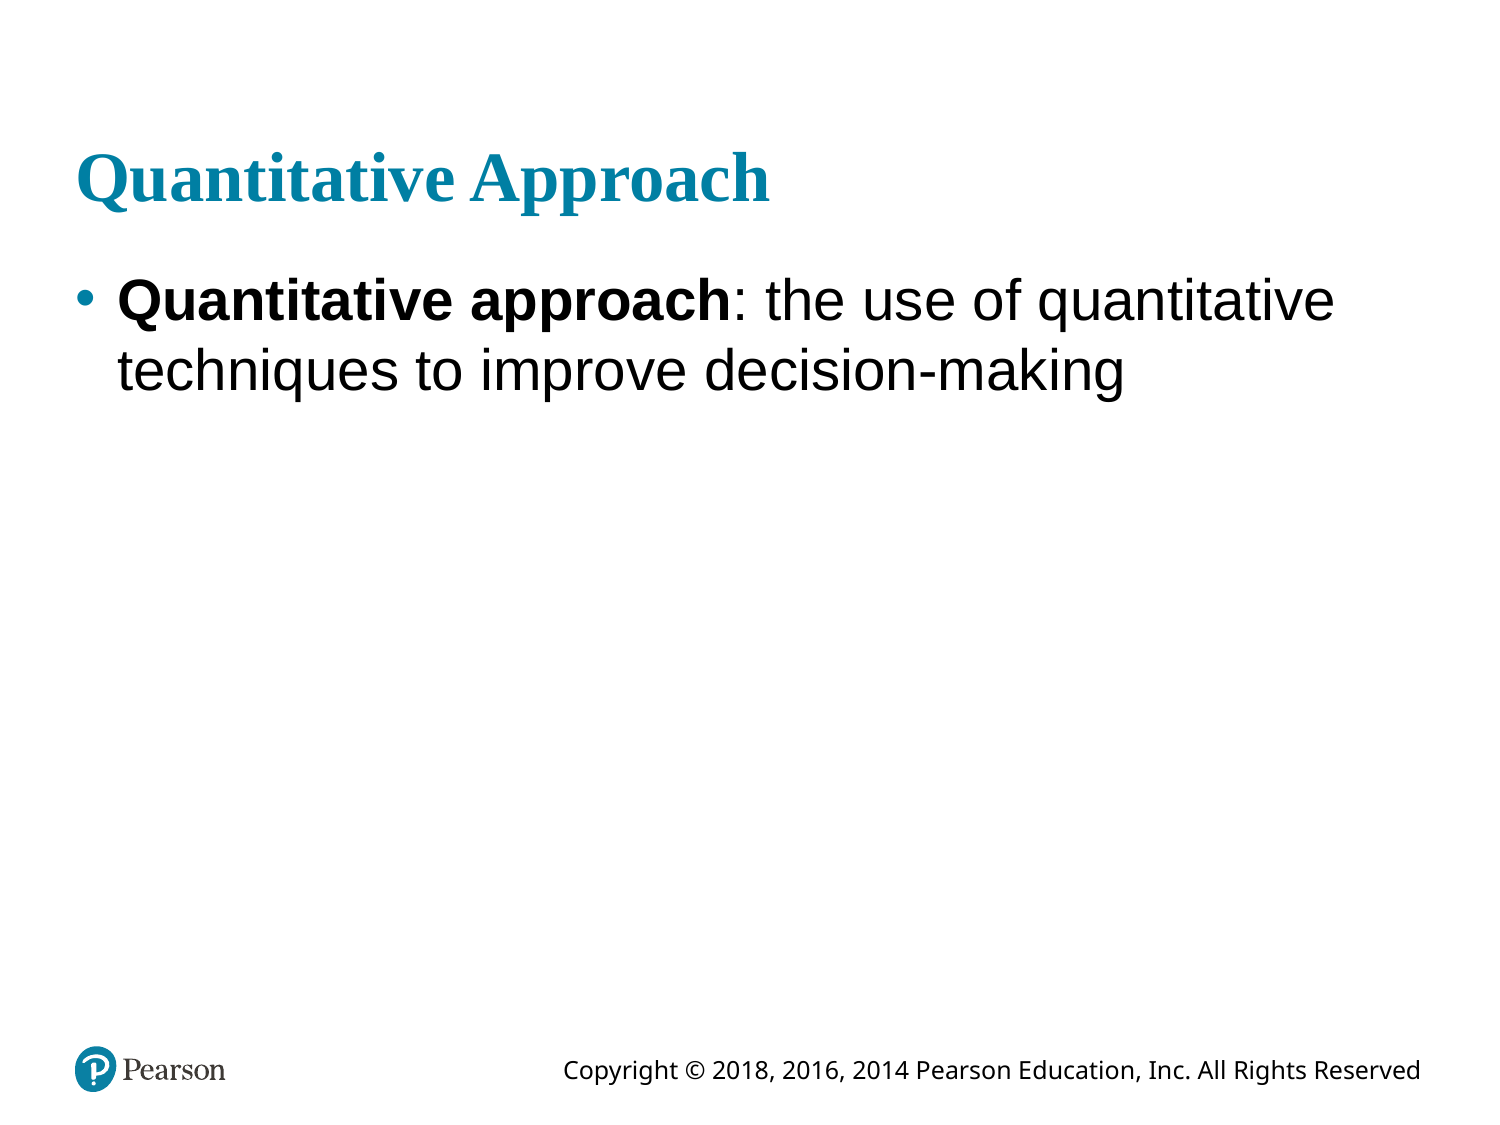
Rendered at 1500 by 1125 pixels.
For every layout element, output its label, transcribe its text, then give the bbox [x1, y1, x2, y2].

list Quantitative approach: the use of quantitative techniques to improve decision-making [75, 262, 1425, 1005]
title Quantitative Approach [75, 35, 1425, 216]
